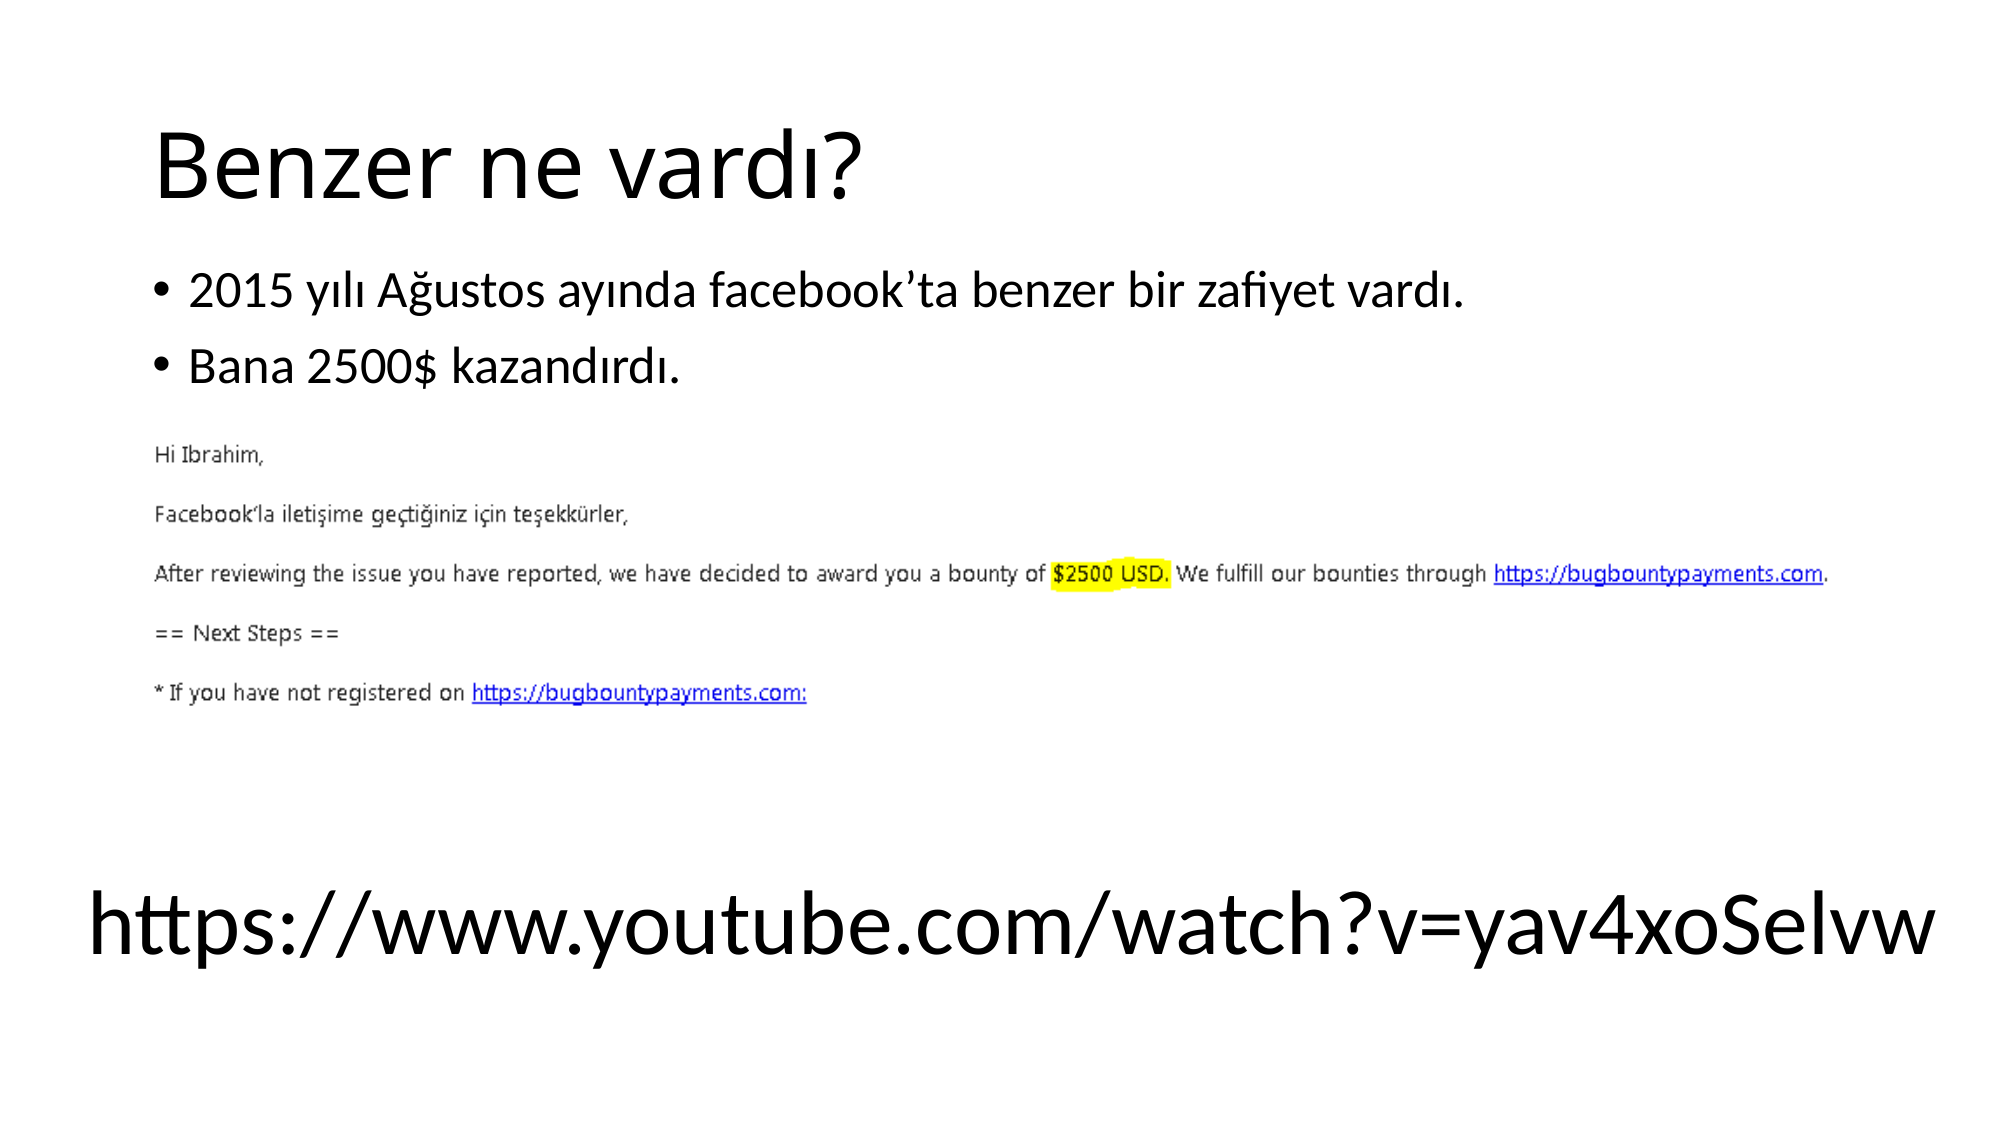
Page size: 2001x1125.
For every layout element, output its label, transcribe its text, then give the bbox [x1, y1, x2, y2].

picture [148, 426, 1890, 727]
title Benzer ne vardı? [137, 59, 1863, 278]
text_box https://www.youtube.com/watch?v=yav4xoSelvw [72, 855, 1965, 981]
list 2015 yılı Ağustos ayında facebook’ta benzer bir zafiyet vardı. Bana 2500$ kazandırdı. [137, 255, 1533, 441]
